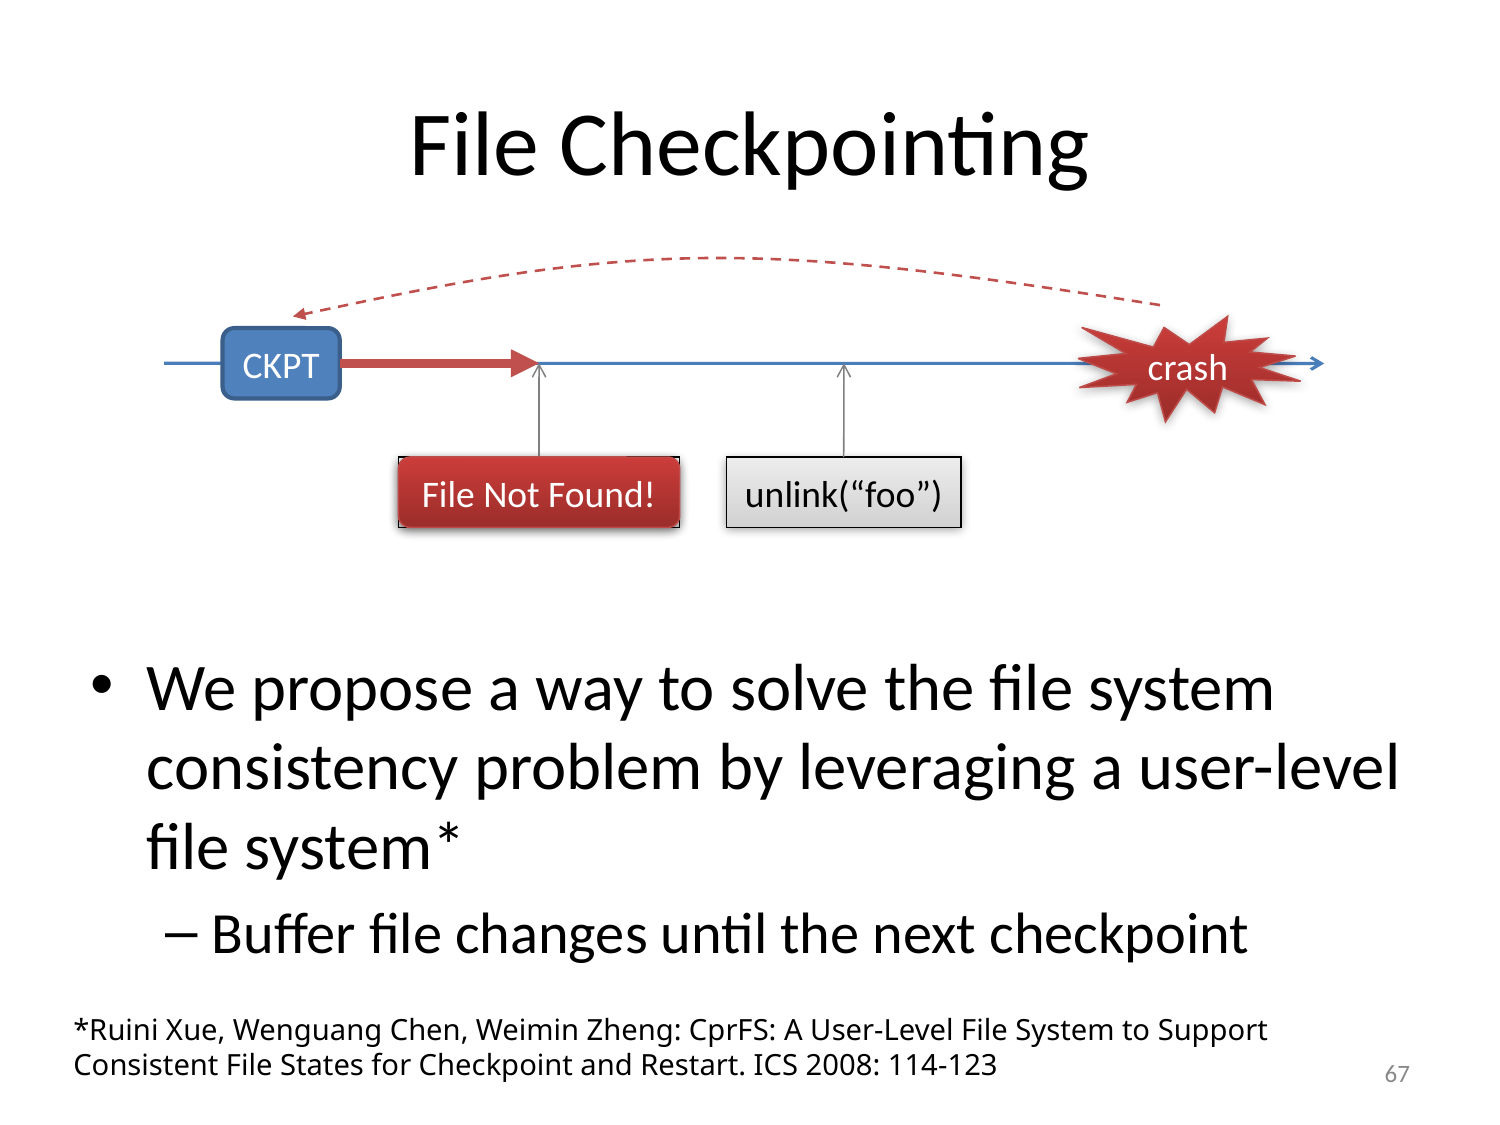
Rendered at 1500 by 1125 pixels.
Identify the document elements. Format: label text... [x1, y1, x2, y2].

slide_number 67 [1074, 1042, 1425, 1103]
list We propose a way to solve the file system consistency problem by leveraging a user-level file system* Buffer file changes until the next checkpoint [75, 262, 1425, 1005]
text_box CKPT [220, 371, 342, 401]
text_box crash [1079, 371, 1301, 422]
text_box *Ruini Xue, Wenguang Chen, Weimin Zheng: CprFS: A User-Level File System to Support Consistent File States for Checkpoint and Restart. ICS 2008: 114-123 [58, 1003, 1348, 1089]
text_box File Not Found! [398, 456, 680, 528]
text_box [292, 257, 1161, 320]
text_box CKPT [220, 325, 342, 361]
title File Checkpointing [75, 45, 1425, 233]
text_box crash [1078, 316, 1296, 361]
text_box unlink(“foo”) [726, 457, 961, 528]
